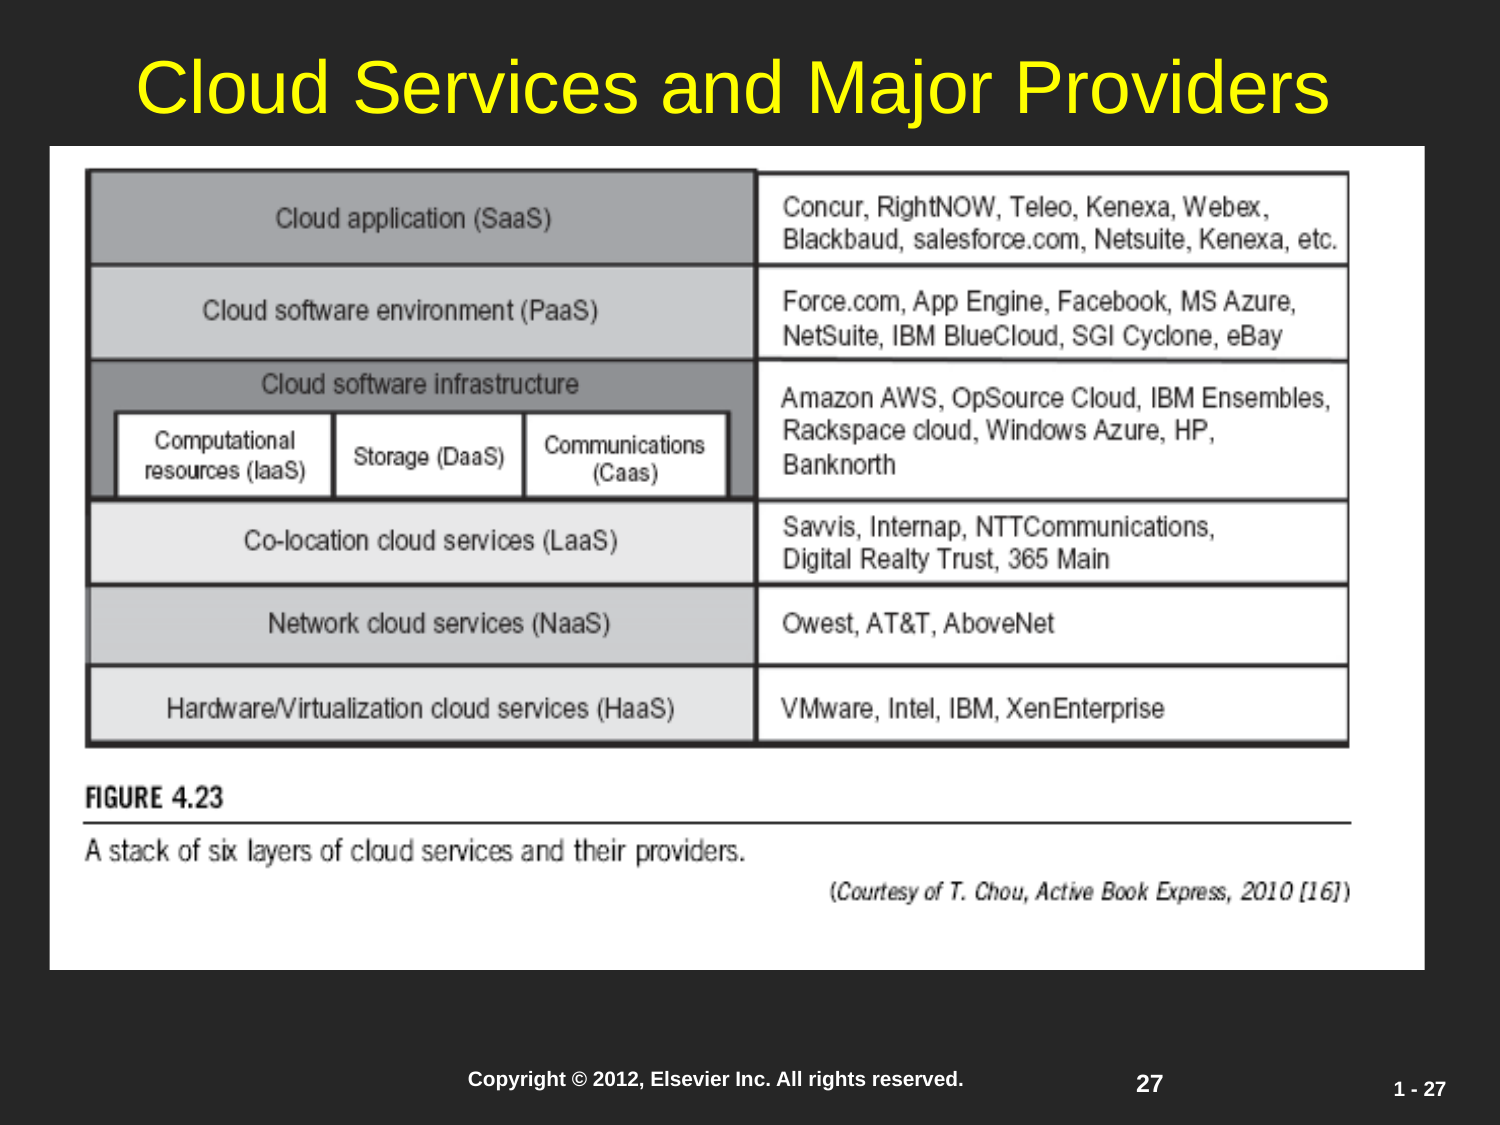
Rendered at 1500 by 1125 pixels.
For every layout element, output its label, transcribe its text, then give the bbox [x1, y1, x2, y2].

picture [49, 145, 1425, 970]
text_box Cloud Services and Major Providers [47, 30, 1441, 137]
